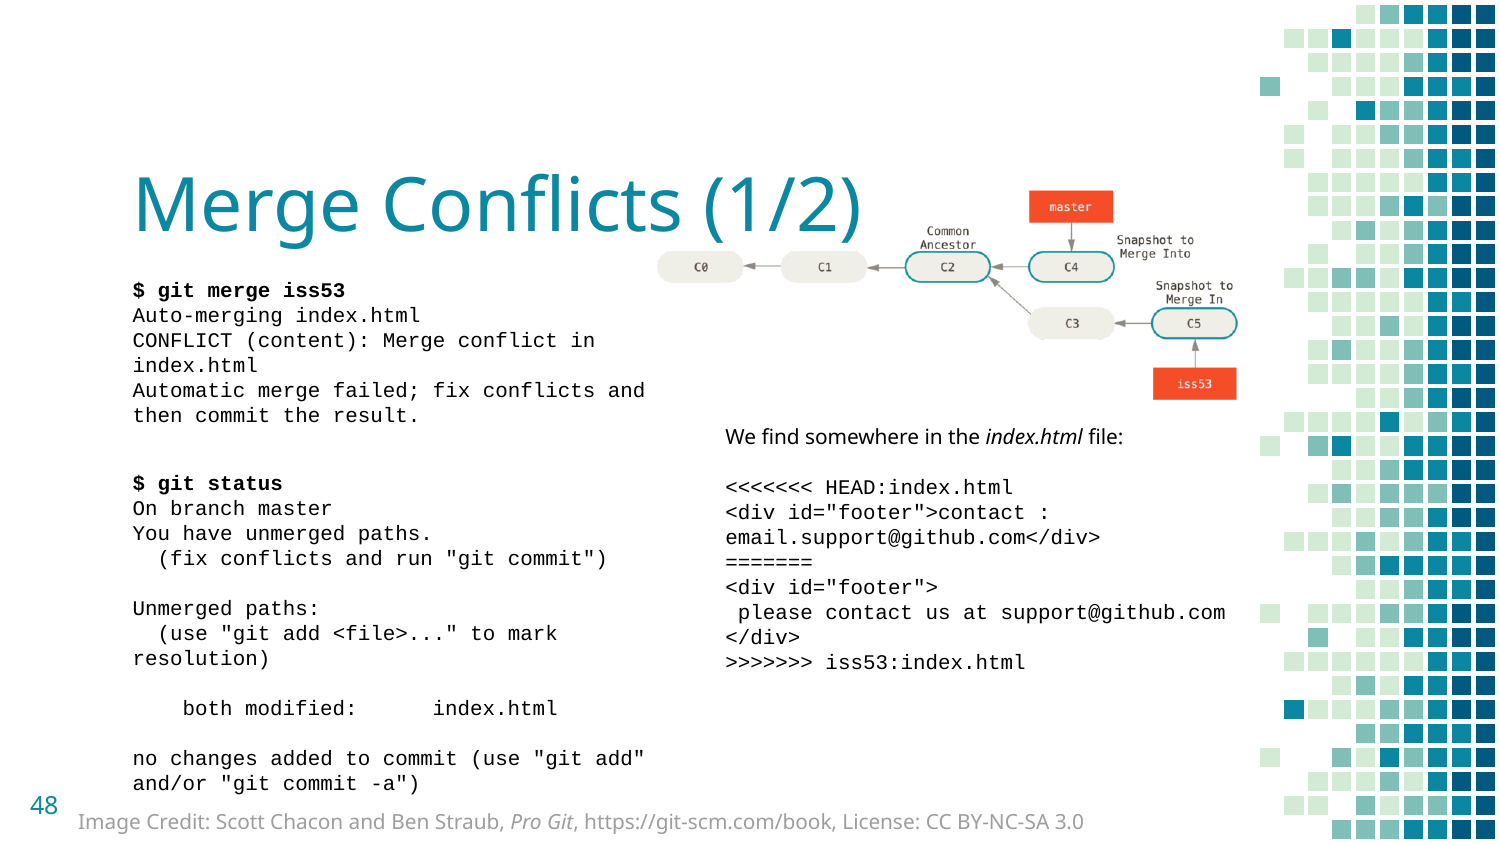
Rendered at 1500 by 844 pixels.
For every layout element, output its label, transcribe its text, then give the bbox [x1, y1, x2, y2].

text_box $ git merge iss53 Auto-merging index.html CONFLICT (content): Merge conflict in index.html Automatic merge failed; fix conflicts and then commit the result. [117, 261, 710, 442]
text_box Image Credit: Scott Chacon and Ben Straub, Pro Git, https://git-scm.com/book, License: CC BY-NC-SA 3.0 [63, 795, 1146, 844]
text_box $ git status On branch master You have unmerged paths. (fix conflicts and run "git commit") Unmerged paths: (use "git add <file>..." to mark resolution) both modified: index.html no changes added to commit (use "git add" and/or "git commit -a") [117, 455, 711, 835]
text_box We find somewhere in the index.html file: <<<<<<< HEAD:index.html <div id="footer">contact : email.support@github.com</div> ======= <div id="footer"> please contact us at support@github.com </div> >>>>>>> iss53:index.html [710, 408, 1304, 714]
picture [645, 123, 1248, 411]
title Merge Conflicts (1/2) [117, 121, 646, 261]
slide_number ‹#› [15, 774, 105, 839]
